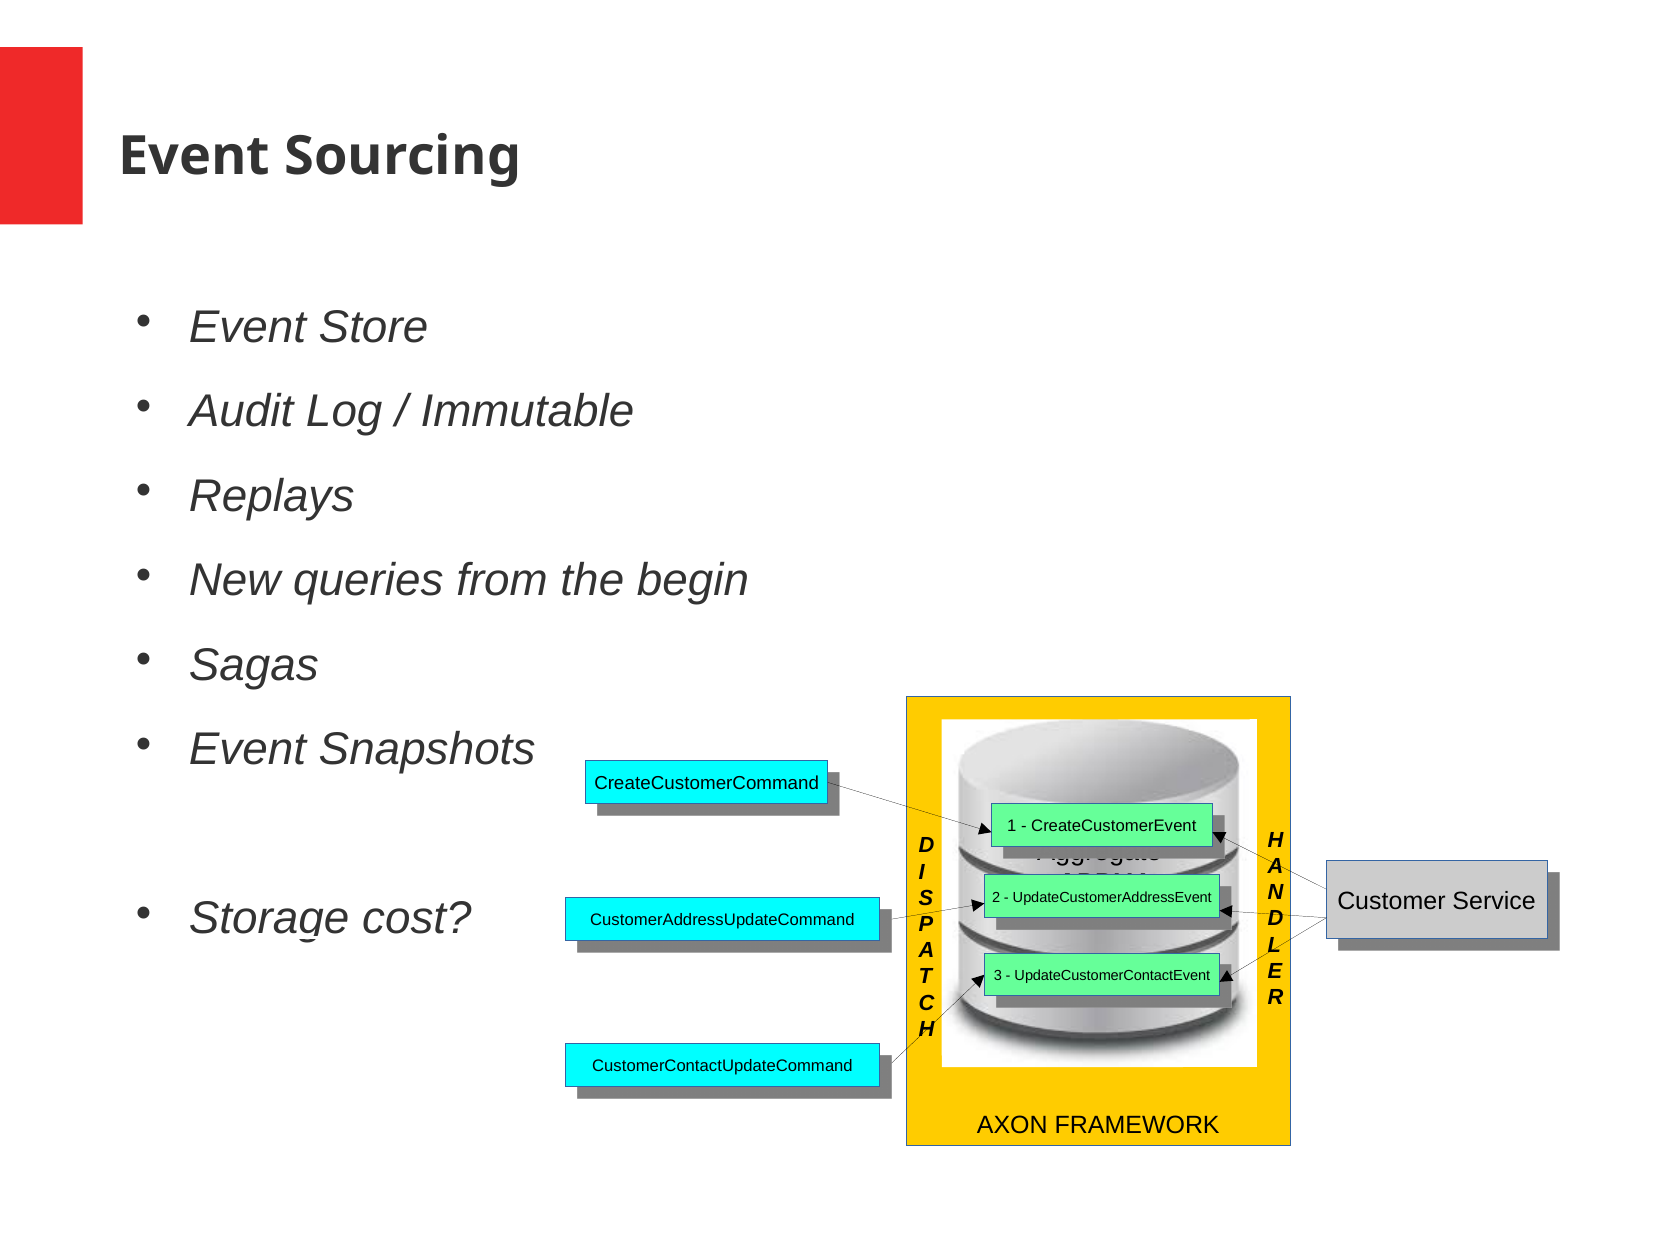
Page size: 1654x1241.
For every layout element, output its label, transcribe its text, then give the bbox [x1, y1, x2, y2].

text_box CustomerAddressUpdateCommand [565, 897, 880, 941]
text_box 2 - UpdateCustomerAddressEvent [984, 874, 1220, 918]
text_box CustomerContactUpdateCommand [565, 1043, 880, 1087]
text_box Event Store Audit Log / Immutable Replays New queries from the begin Sagas Event Snapshots Storage cost? [118, 296, 1536, 1016]
text_box DISPATCH [903, 823, 940, 1062]
text_box 1 - CreateCustomerEvent [991, 803, 1213, 847]
text_box 3 - UpdateCustomerContactEvent [984, 953, 1220, 996]
text_box [940, 974, 984, 1018]
text_box HANDLER [1252, 817, 1296, 873]
text_box HANDLER [1252, 913, 1296, 961]
text_box CreateCustomerCommand [585, 760, 828, 804]
text_box [1219, 905, 1325, 918]
text_box HANDLER [1252, 853, 1296, 915]
text_box [1219, 917, 1327, 982]
text_box [1212, 832, 1327, 890]
text_box Event Sourcing [118, 49, 1571, 257]
text_box Event Store Aggregate APPLY [941, 719, 1257, 851]
text_box HANDLER [1252, 937, 1296, 1028]
text_box AXON FRAMEWORK [906, 1018, 1291, 1146]
text_box Event Store Aggregate APPLY [941, 818, 1252, 912]
text_box Customer Service [1326, 860, 1548, 939]
text_box Event Store Aggregate APPLY [941, 905, 1252, 1014]
text_box [827, 782, 992, 835]
text_box Event Store Aggregate APPLY [941, 964, 1257, 1068]
text_box [940, 899, 985, 912]
